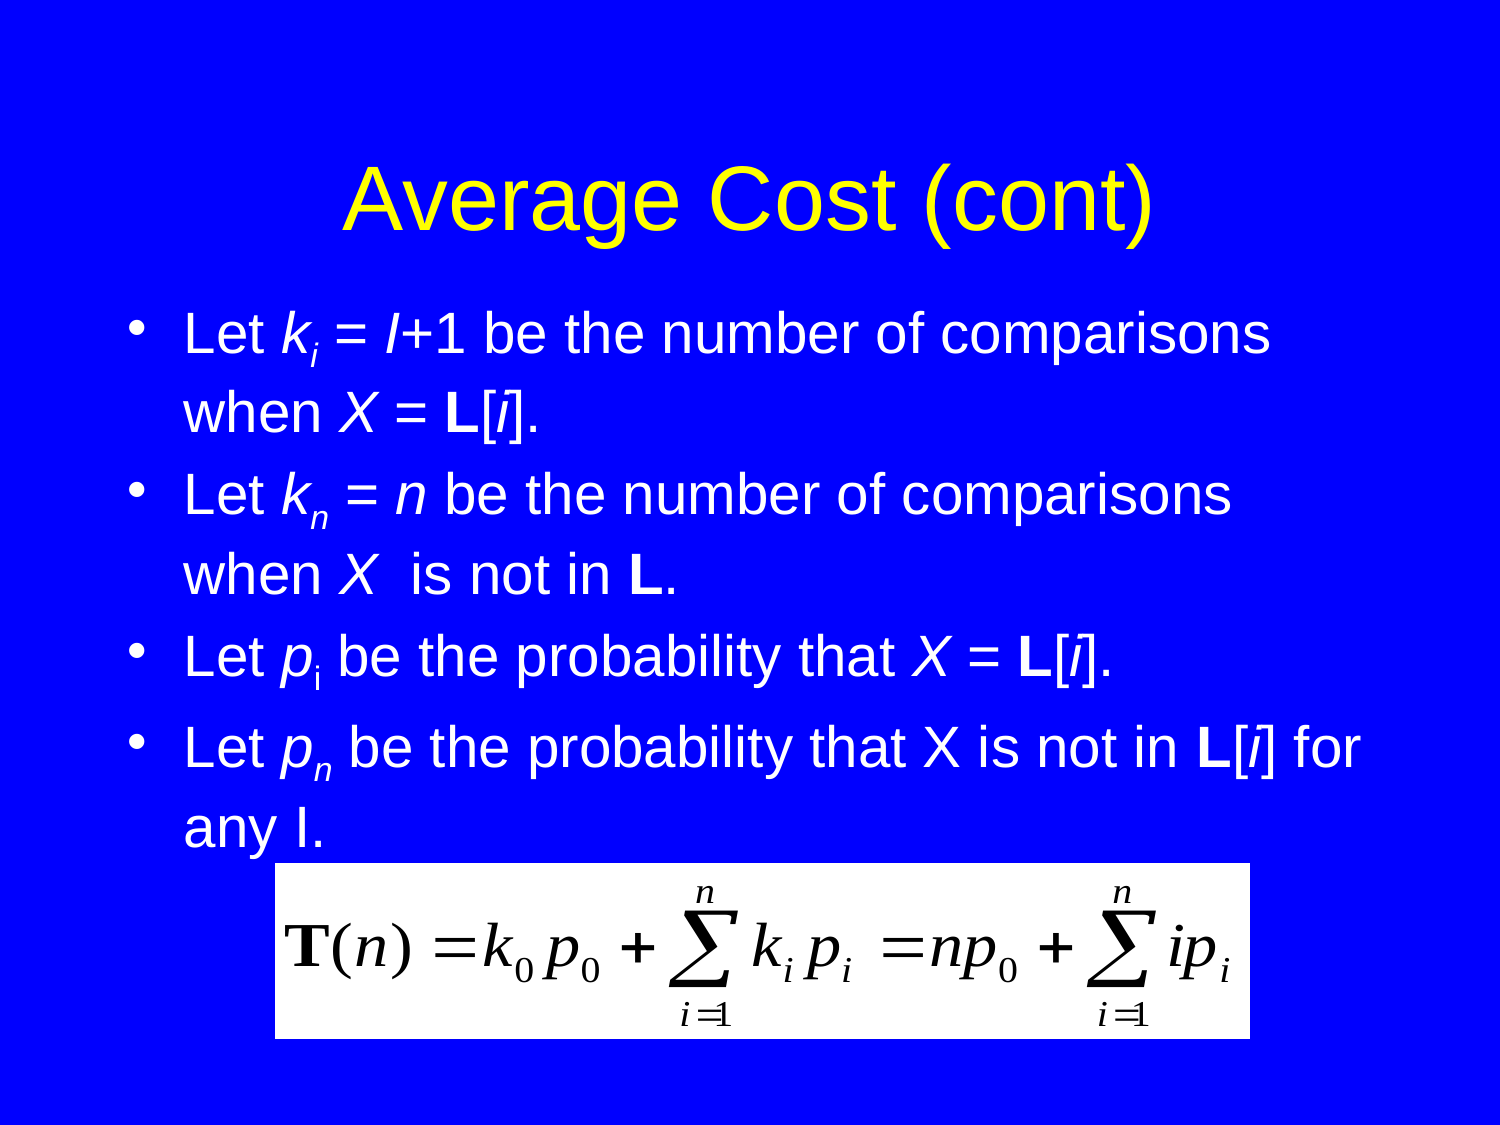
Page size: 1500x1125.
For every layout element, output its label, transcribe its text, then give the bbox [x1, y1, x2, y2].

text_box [274, 862, 1251, 1040]
list Let ki = I+1 be the number of comparisons when X = L[i]. Let kn = n be the number of comparisons when X is not in L. Let pi be the probability that X = L[i]. Let pn be the probability that X is not in L[i] for any I. [112, 287, 1388, 963]
title Average Cost (cont) [112, 99, 1388, 287]
